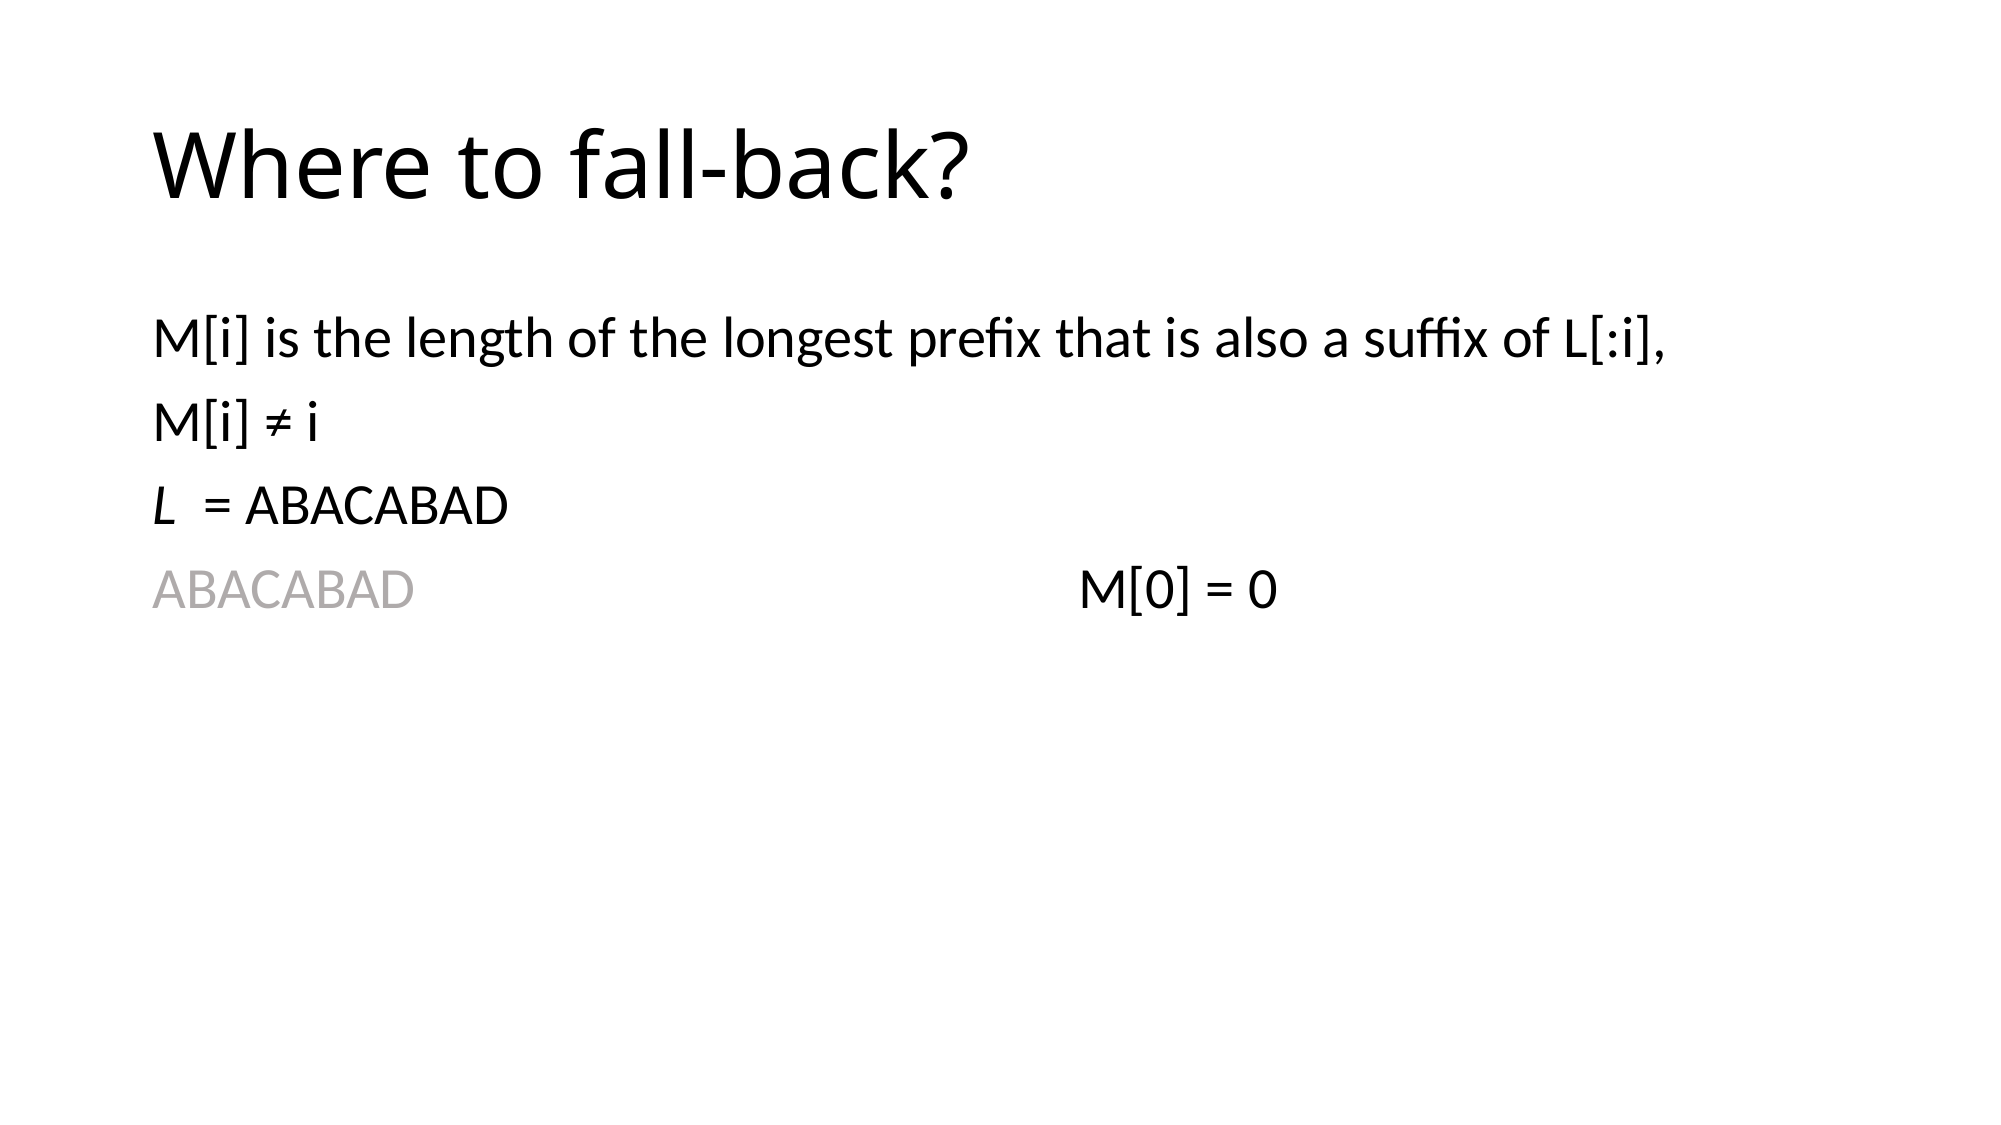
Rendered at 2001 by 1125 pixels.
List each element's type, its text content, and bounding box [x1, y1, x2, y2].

title Where to fall-back? [137, 59, 1863, 278]
list M[i] is the length of the longest prefix that is also a suffix of L[:i], M[i] ≠ i L = ABACABAD ABACABAD M[0] = 0 [137, 299, 1863, 1014]
